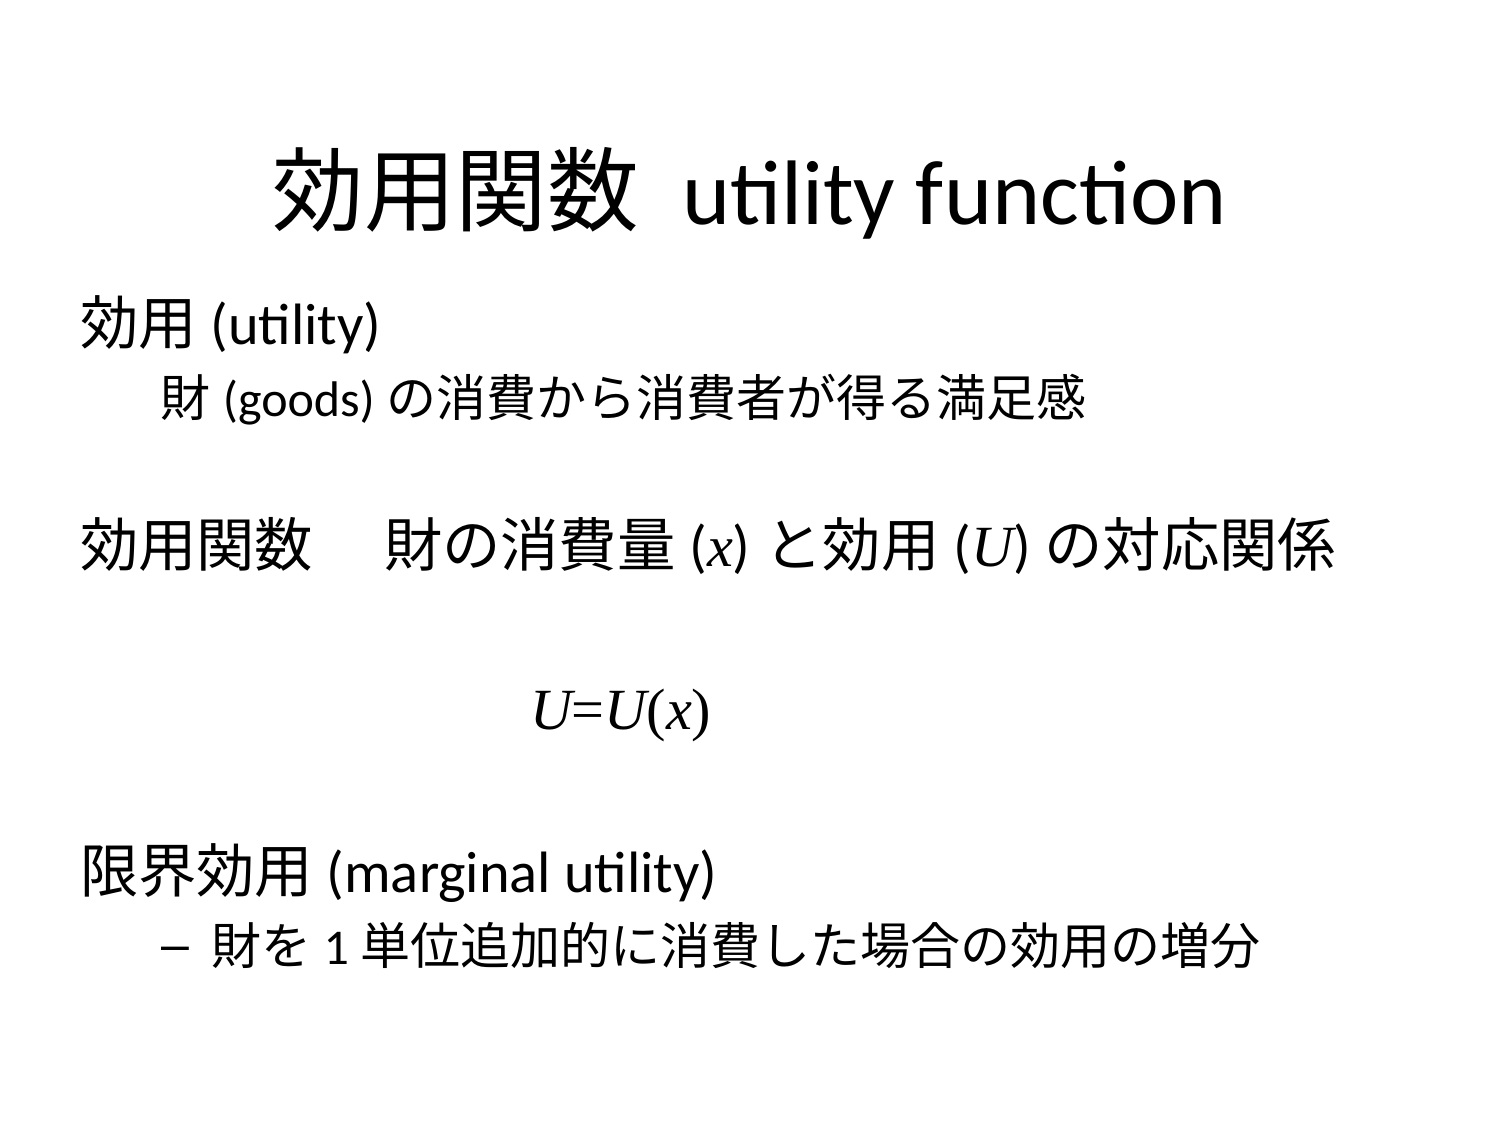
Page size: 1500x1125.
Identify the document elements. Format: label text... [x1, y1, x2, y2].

title 効用関数 utility function [75, 75, 1425, 300]
